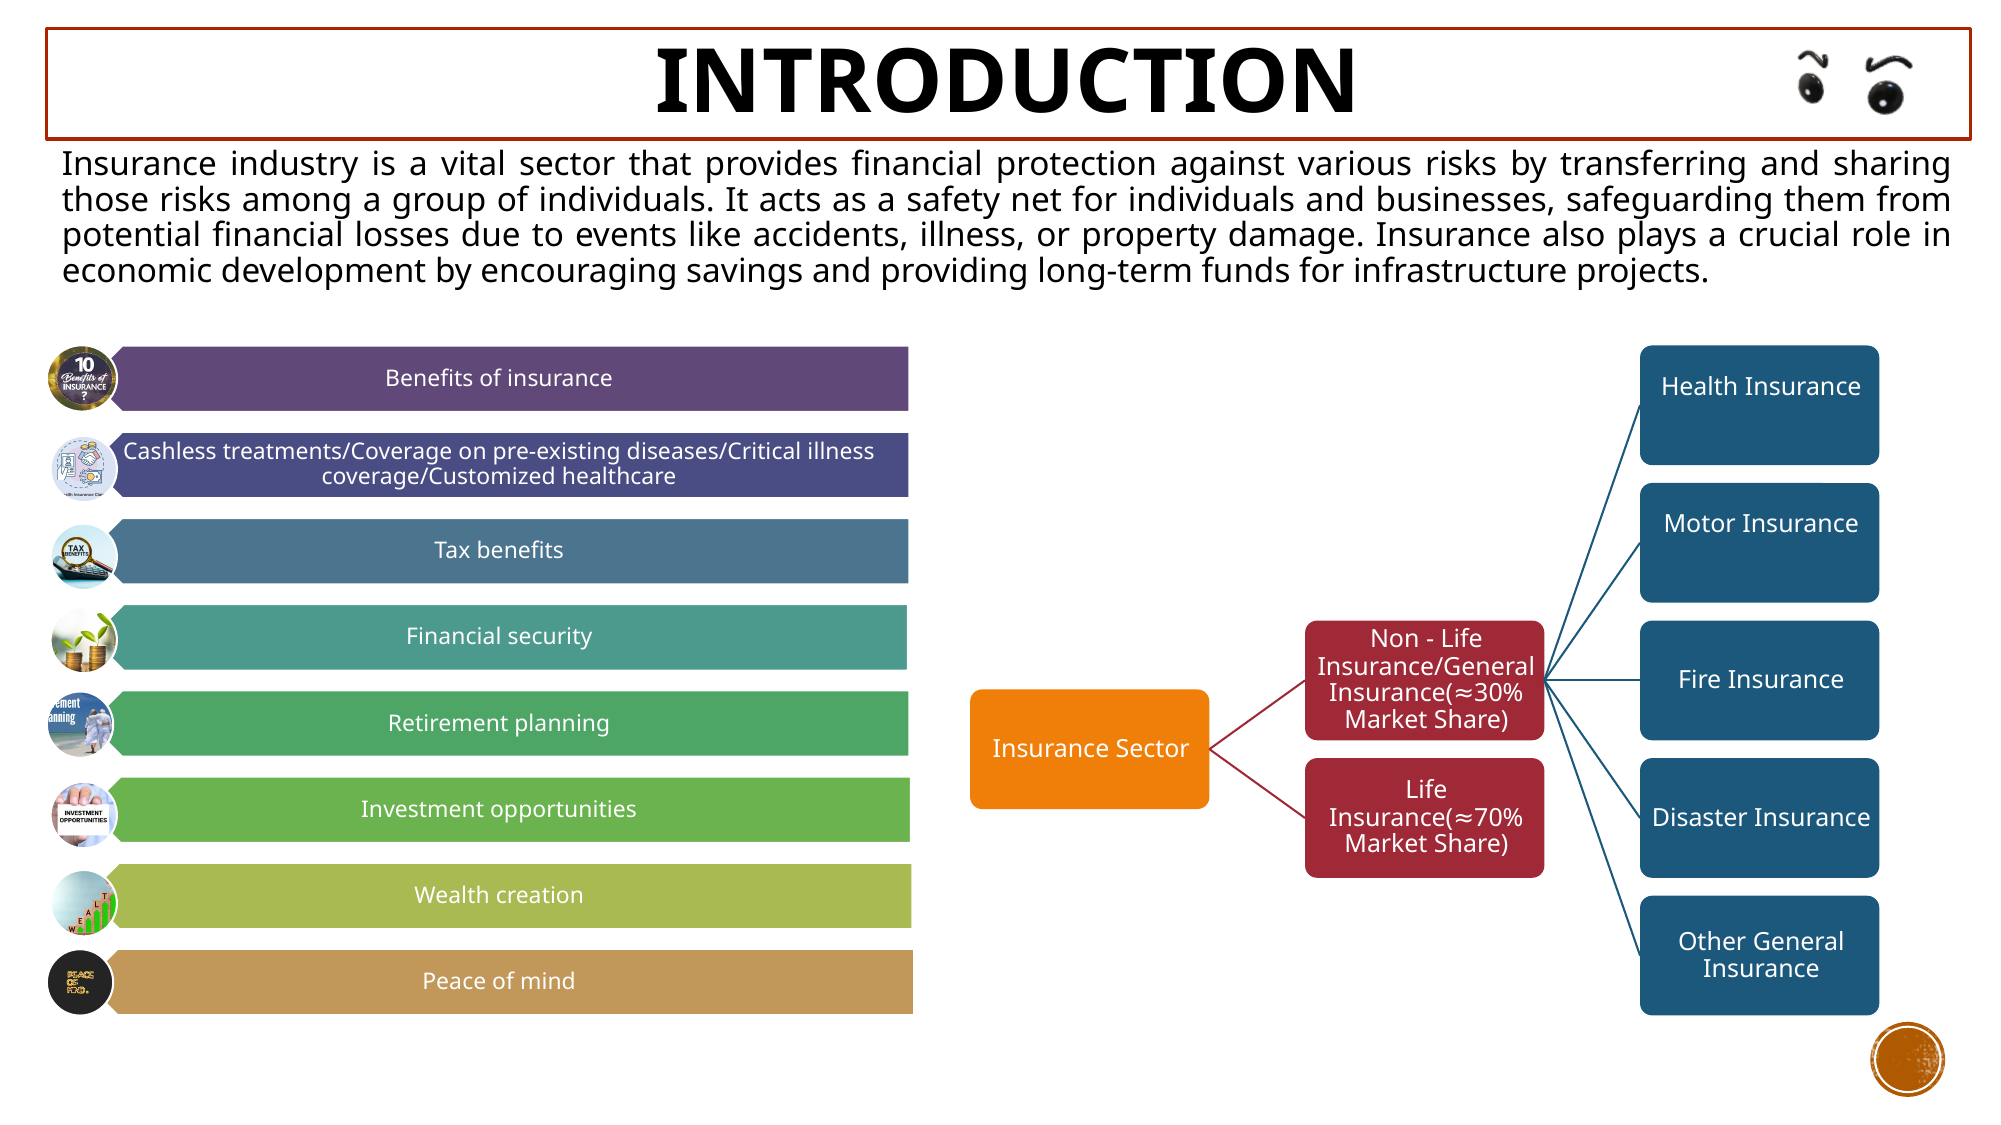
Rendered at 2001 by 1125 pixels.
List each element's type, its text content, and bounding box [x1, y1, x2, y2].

list Insurance industry is a vital sector that provides financial protection against various risks by transferring and sharing those risks among a group of individuals. It acts as a safety net for individuals and businesses, safeguarding them from potential financial losses due to events like accidents, illness, or property damage. Insurance also plays a crucial role in economic development by encouraging savings and providing long-term funds for infrastructure projects. [46, 139, 1971, 1110]
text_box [953, 346, 1897, 1015]
title INTRODUCTION [46, 27, 1971, 139]
picture [1779, 37, 1914, 125]
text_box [47, 345, 951, 1016]
